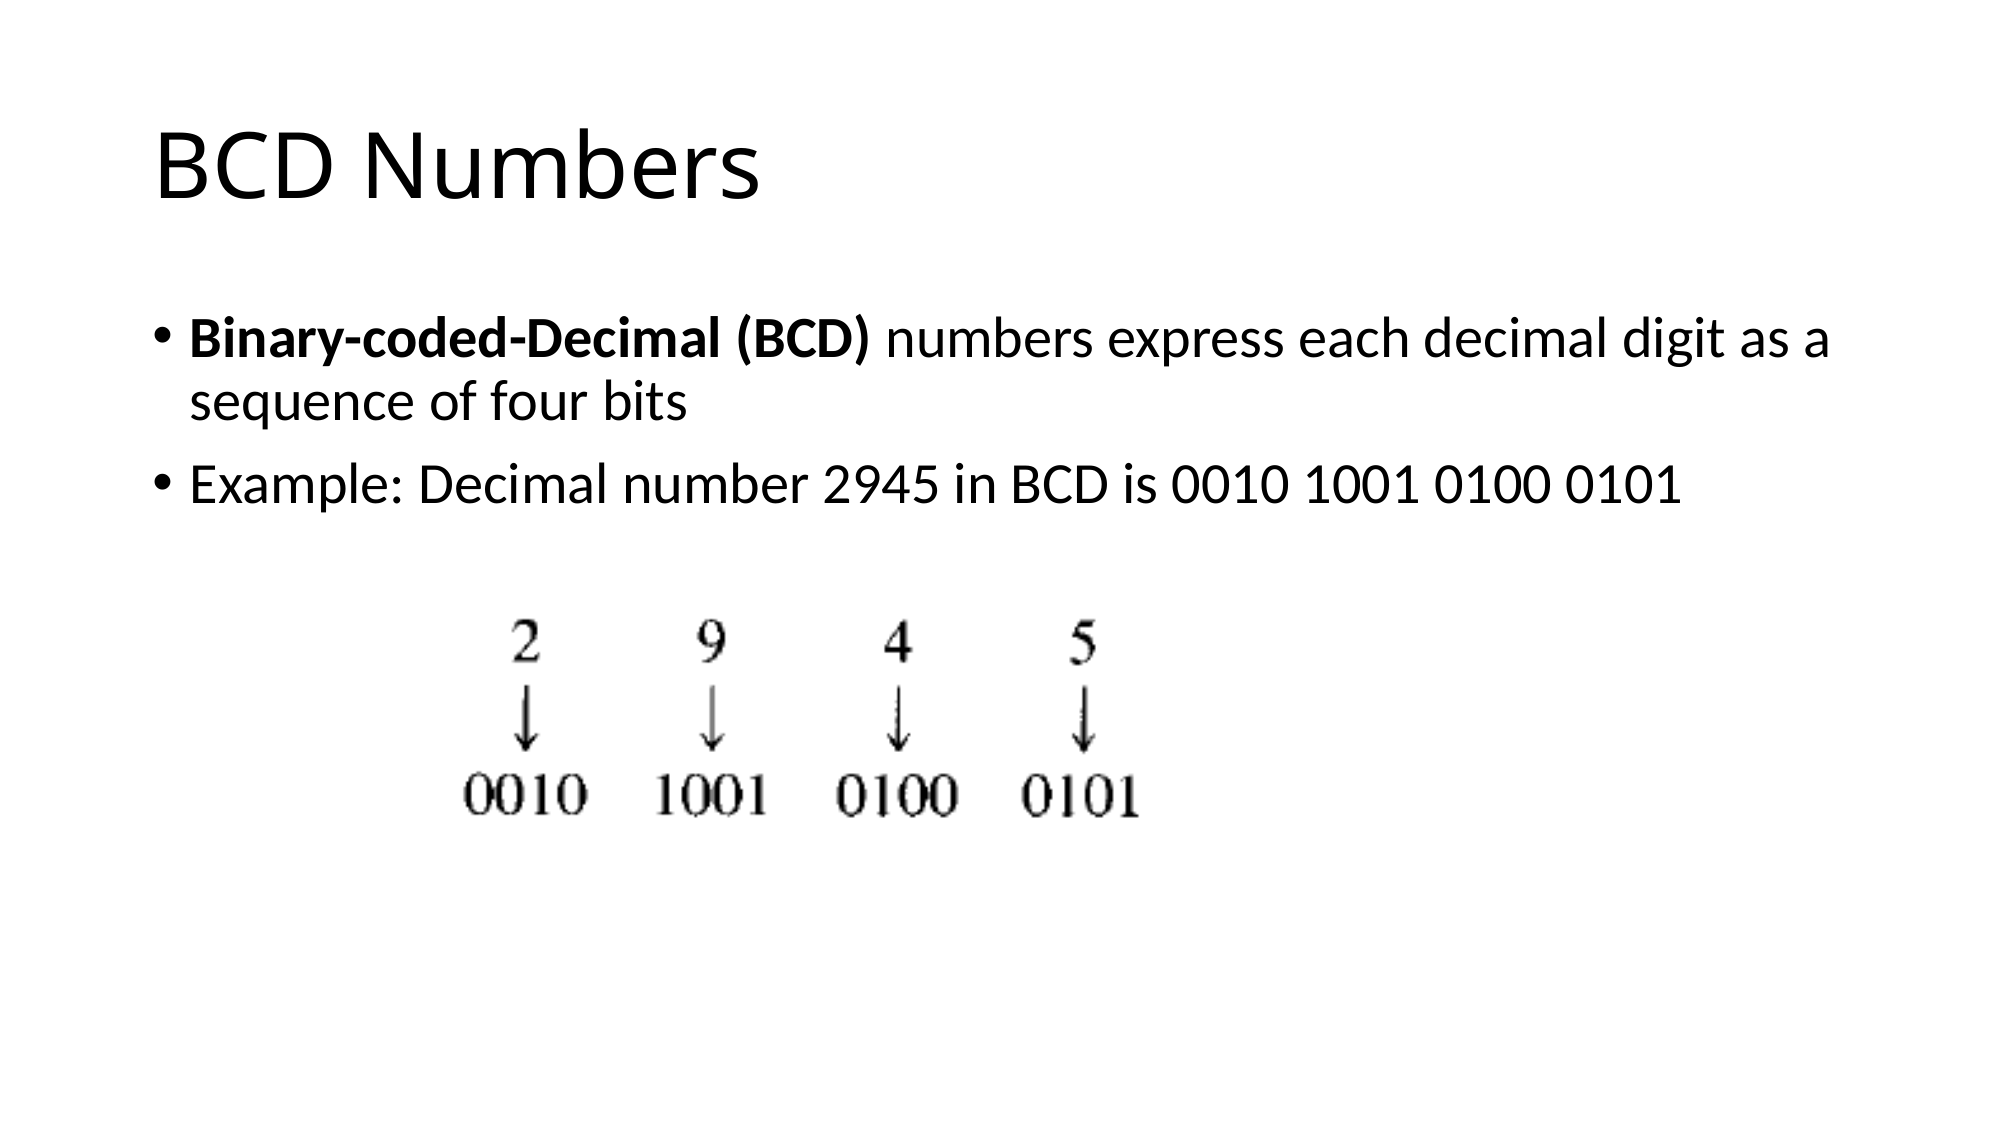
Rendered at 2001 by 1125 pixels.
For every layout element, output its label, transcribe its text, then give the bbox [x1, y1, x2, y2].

picture [434, 539, 1167, 866]
title BCD Numbers [137, 59, 1863, 278]
list Binary-coded-Decimal (BCD) numbers express each decimal digit as a sequence of four bits Example: Decimal number 2945 in BCD is 0010 1001 0100 0101 [137, 299, 1863, 1014]
